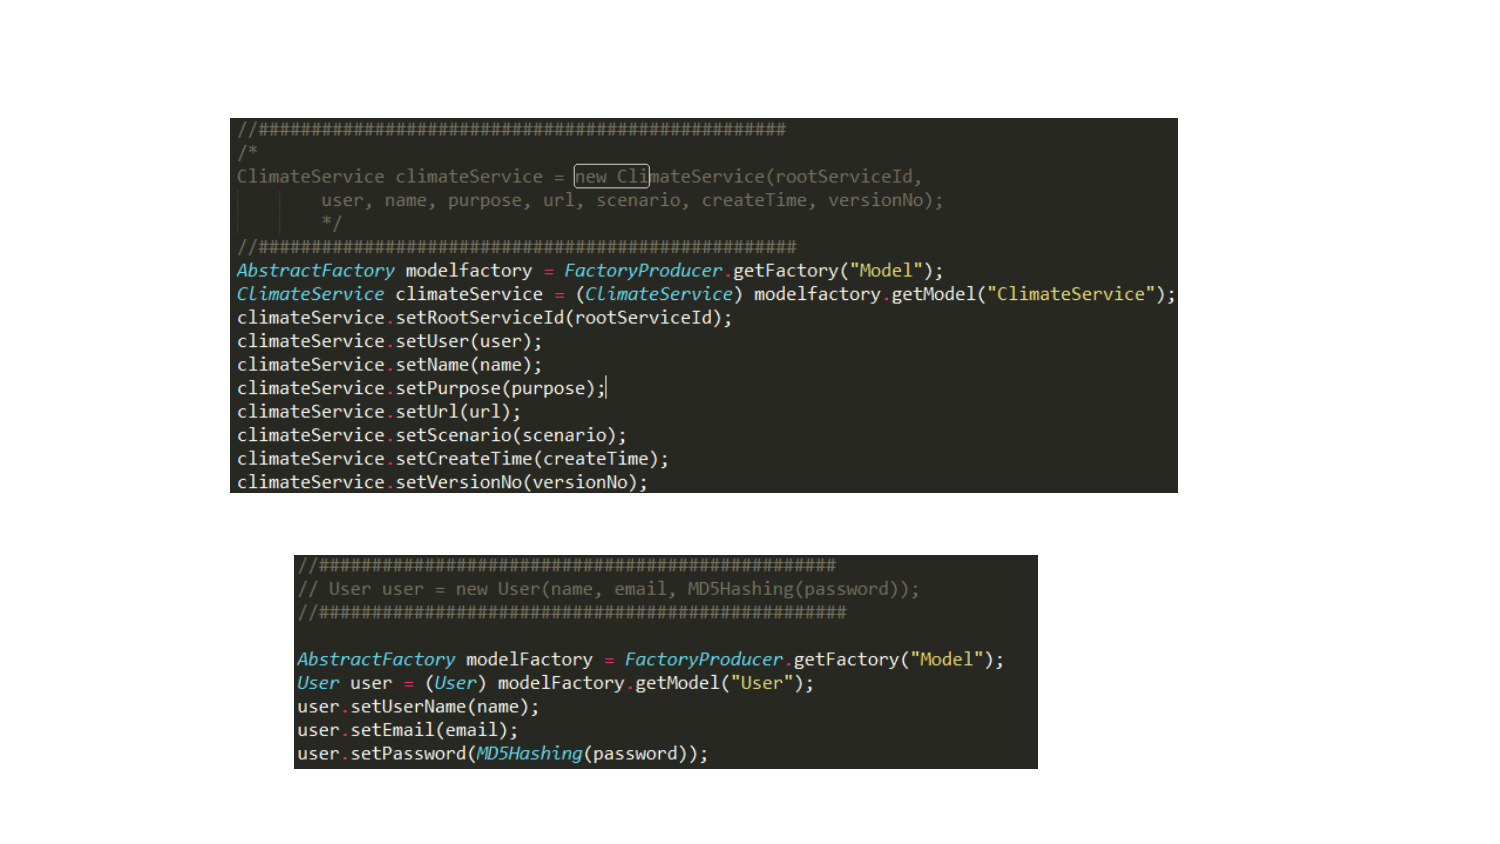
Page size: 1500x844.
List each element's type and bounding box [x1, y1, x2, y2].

picture [294, 555, 1038, 770]
picture [230, 118, 1178, 493]
